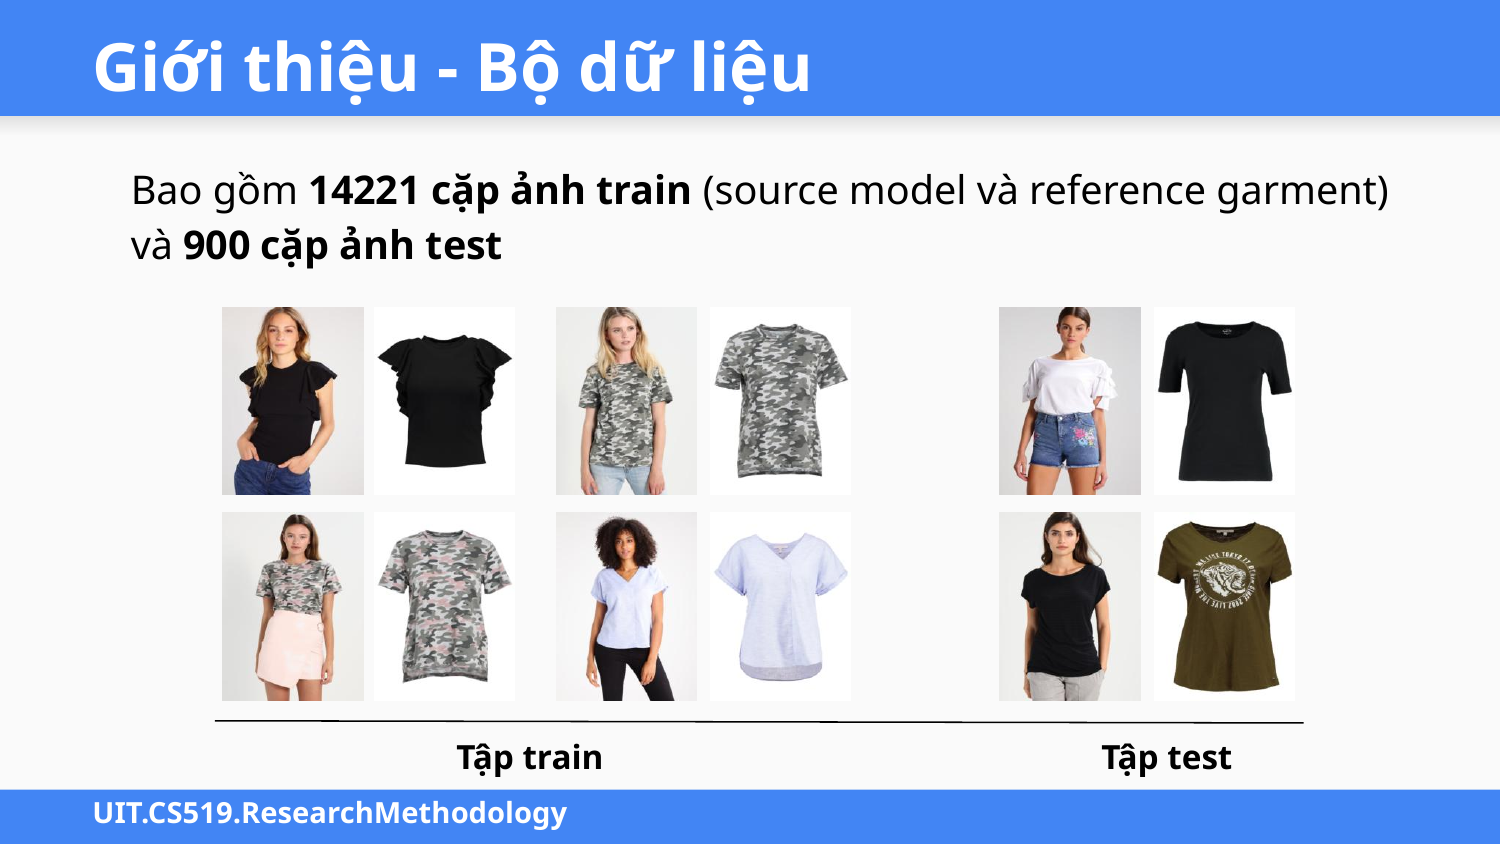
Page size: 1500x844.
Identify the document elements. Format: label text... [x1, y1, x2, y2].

picture [709, 307, 851, 496]
picture [1153, 512, 1295, 701]
picture [222, 512, 364, 701]
text_box Tập test [995, 722, 1339, 770]
picture [222, 307, 364, 496]
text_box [214, 720, 1304, 724]
picture [373, 307, 515, 496]
title Giới thiệu - Bộ dữ liệu [77, 9, 1427, 120]
picture [999, 512, 1141, 701]
picture [1153, 307, 1295, 496]
text_box Bao gồm 14221 cặp ảnh train (source model và reference garment) và 900 cặp ảnh test [115, 142, 1436, 228]
picture [555, 307, 697, 496]
text_box Tập train [358, 732, 702, 770]
picture [555, 512, 697, 701]
picture [999, 307, 1141, 496]
picture [709, 512, 851, 701]
picture [373, 512, 515, 701]
